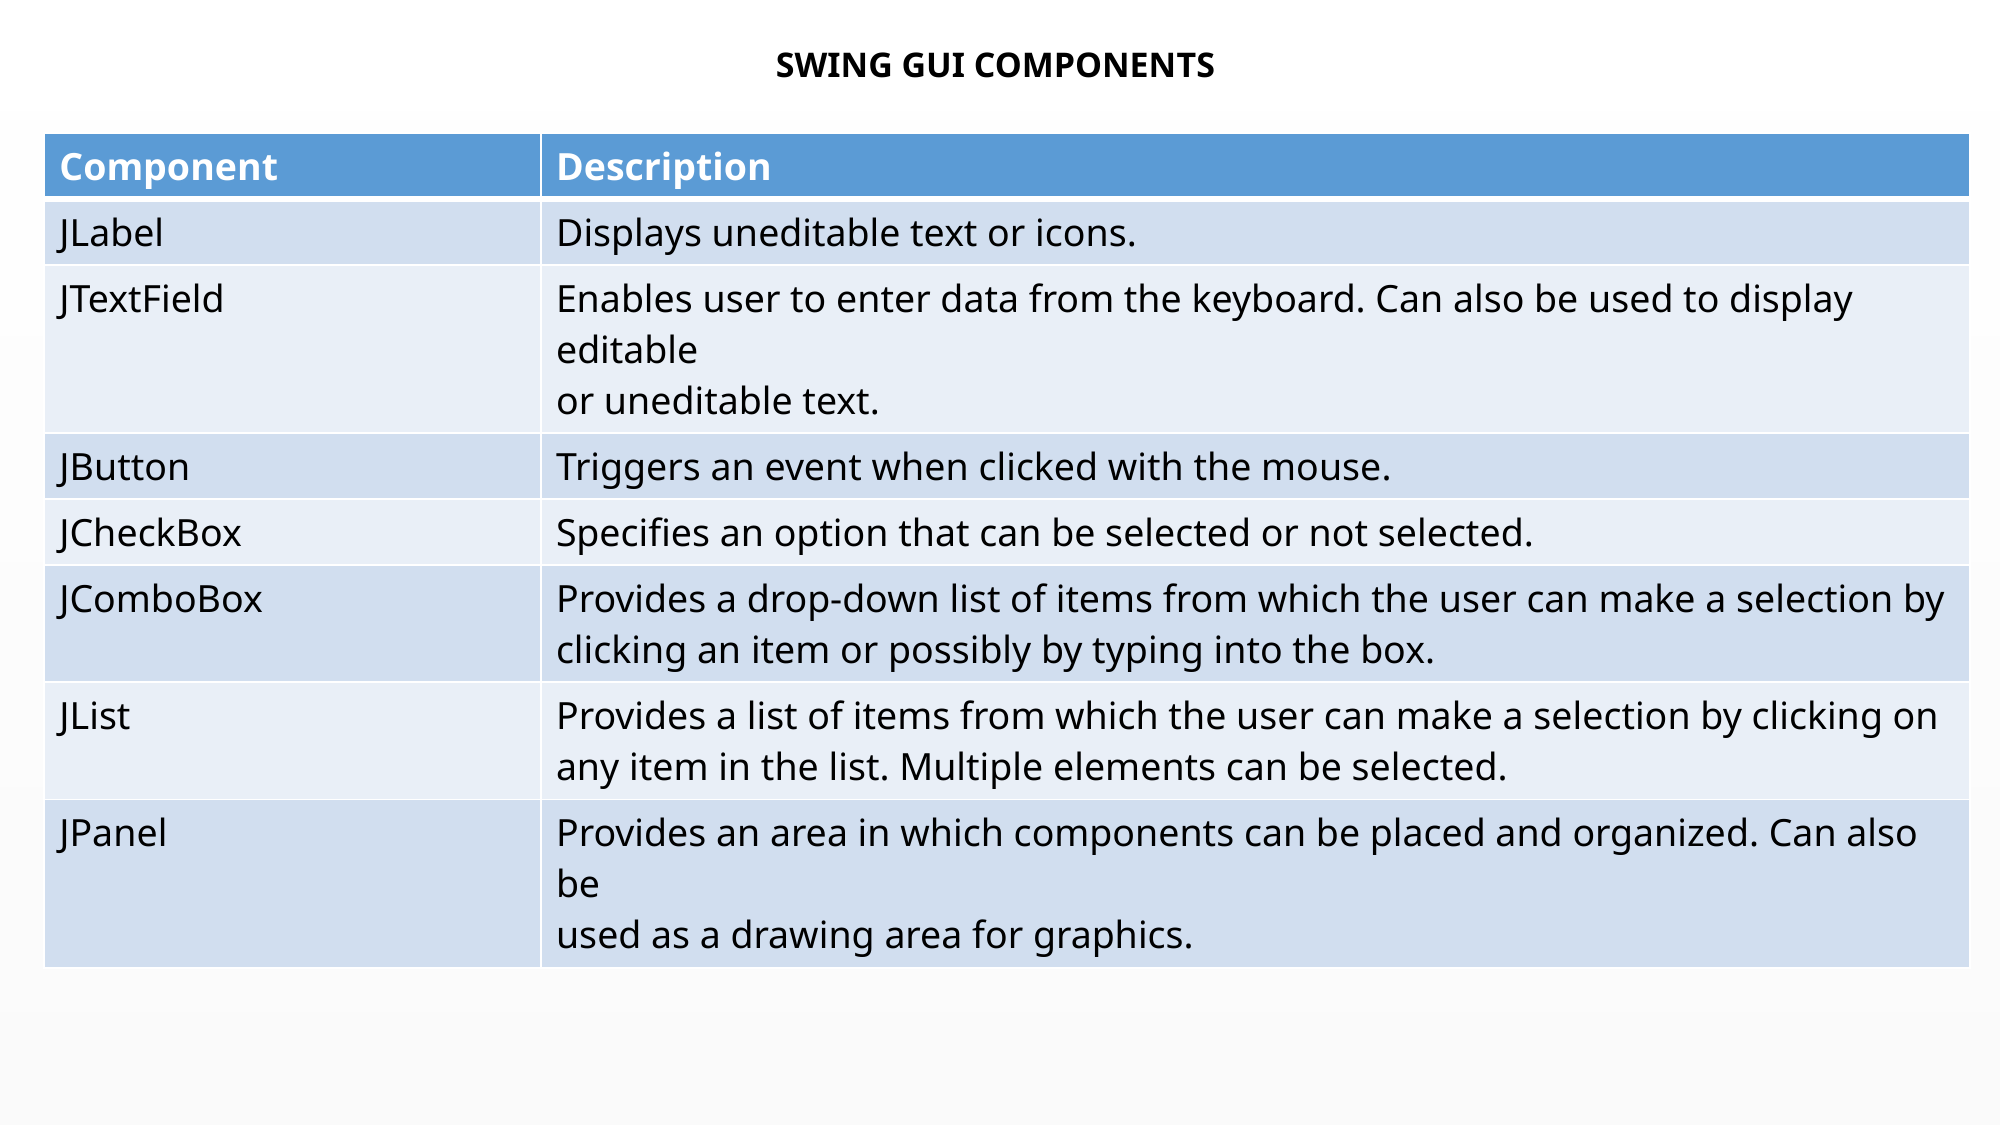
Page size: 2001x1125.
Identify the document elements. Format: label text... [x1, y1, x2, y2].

table_cell JCheckBox [45, 500, 540, 564]
table_cell Enables user to enter data from the keyboard. Can also be used to display editable or uneditable text. [542, 266, 1969, 432]
table_header Component [45, 134, 540, 196]
table_cell JComboBox [45, 566, 540, 681]
table_cell JList [45, 683, 540, 799]
table_cell Triggers an event when clicked with the mouse. [542, 434, 1969, 498]
table_cell Specifies an option that can be selected or not selected. [542, 500, 1969, 564]
table_cell Displays uneditable text or icons. [542, 202, 1969, 264]
title SWING GUI COMPONENTS [137, 40, 1863, 93]
table_cell Provides a list of items from which the user can make a selection by clicking on any item in the list. Multiple elements can be selected. [542, 683, 1969, 799]
table_cell JLabel [45, 202, 540, 264]
table_cell Provides an area in which components can be placed and organized. Can also be used as a drawing area for graphics. [542, 800, 1969, 967]
table_cell JButton [45, 434, 540, 498]
table_header Description [542, 134, 1969, 196]
table_cell Provides a drop-down list of items from which the user can make a selection by clicking an item or possibly by typing into the box. [542, 566, 1969, 681]
table_cell JTextField [45, 266, 540, 432]
table_cell JPanel [45, 800, 540, 967]
